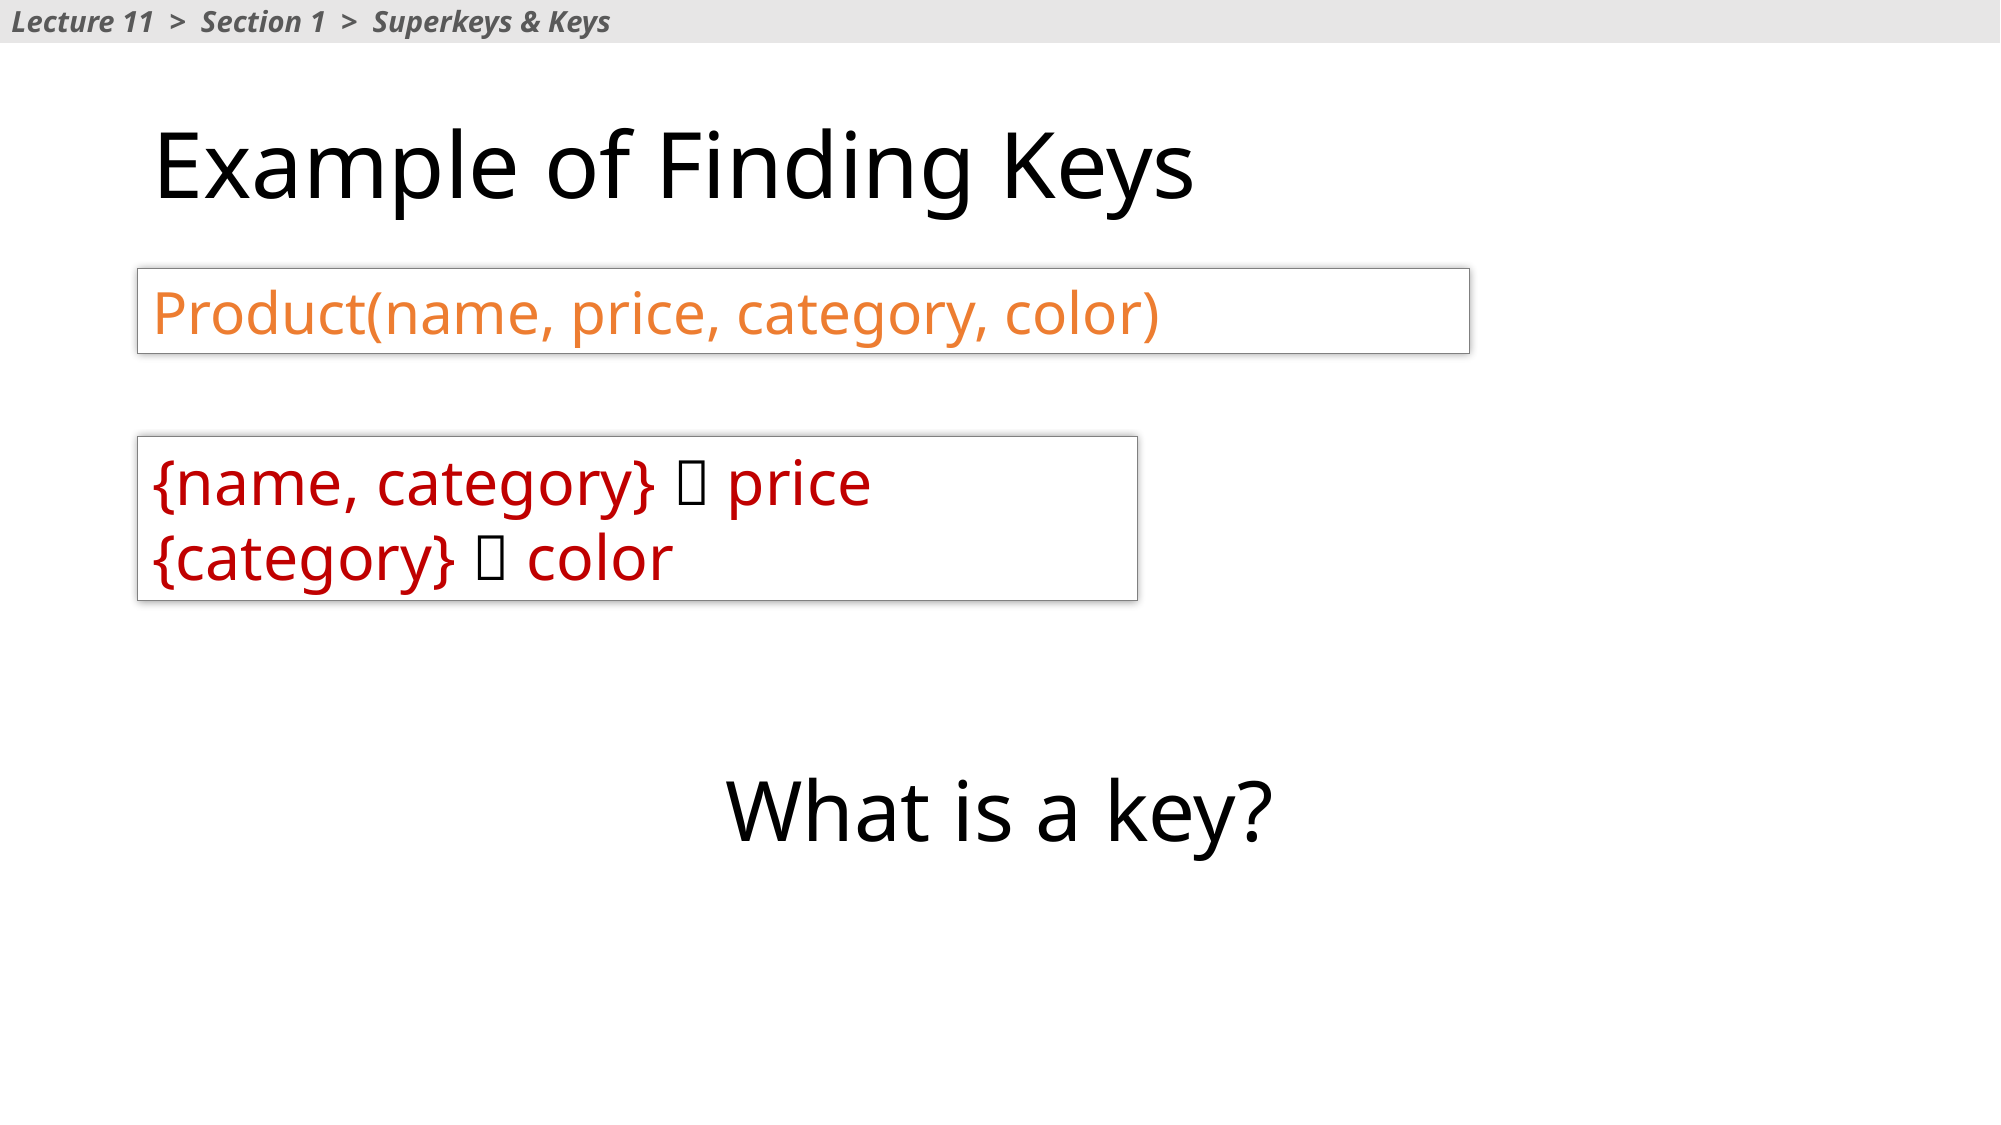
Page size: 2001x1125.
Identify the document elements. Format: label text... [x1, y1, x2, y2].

text_box {name, category}  price {category}  color [137, 436, 1138, 601]
text_box What is a key? [394, 750, 1606, 866]
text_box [0, 0, 2000, 47]
title Example of Finding Keys [137, 59, 1863, 278]
text_box Product(name, price, category, color) [137, 268, 1470, 354]
